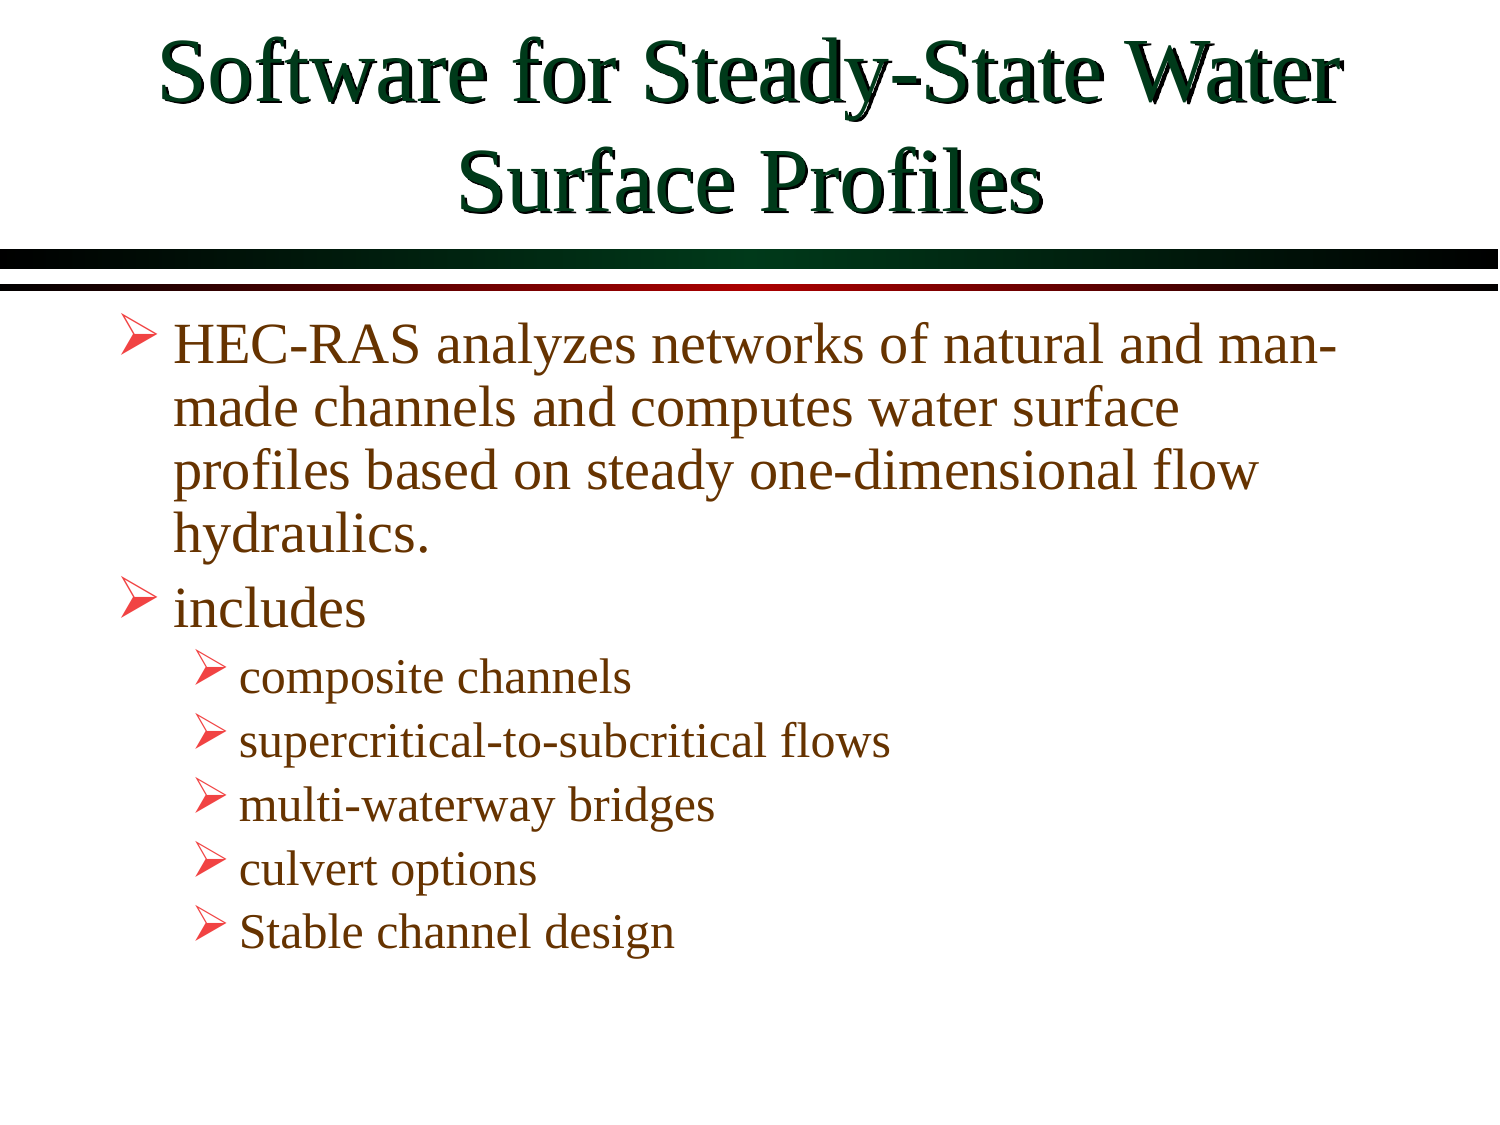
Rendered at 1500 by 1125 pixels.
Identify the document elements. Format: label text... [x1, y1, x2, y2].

title Software for Steady-State Water Surface Profiles [112, 49, 1388, 238]
list HEC-RAS analyzes networks of natural and man-made channels and computes water surface profiles based on steady one-dimensional flow hydraulics. includes composite channels supercritical-to-subcritical flows multi-waterway bridges culvert options Stable channel design [101, 305, 1378, 982]
